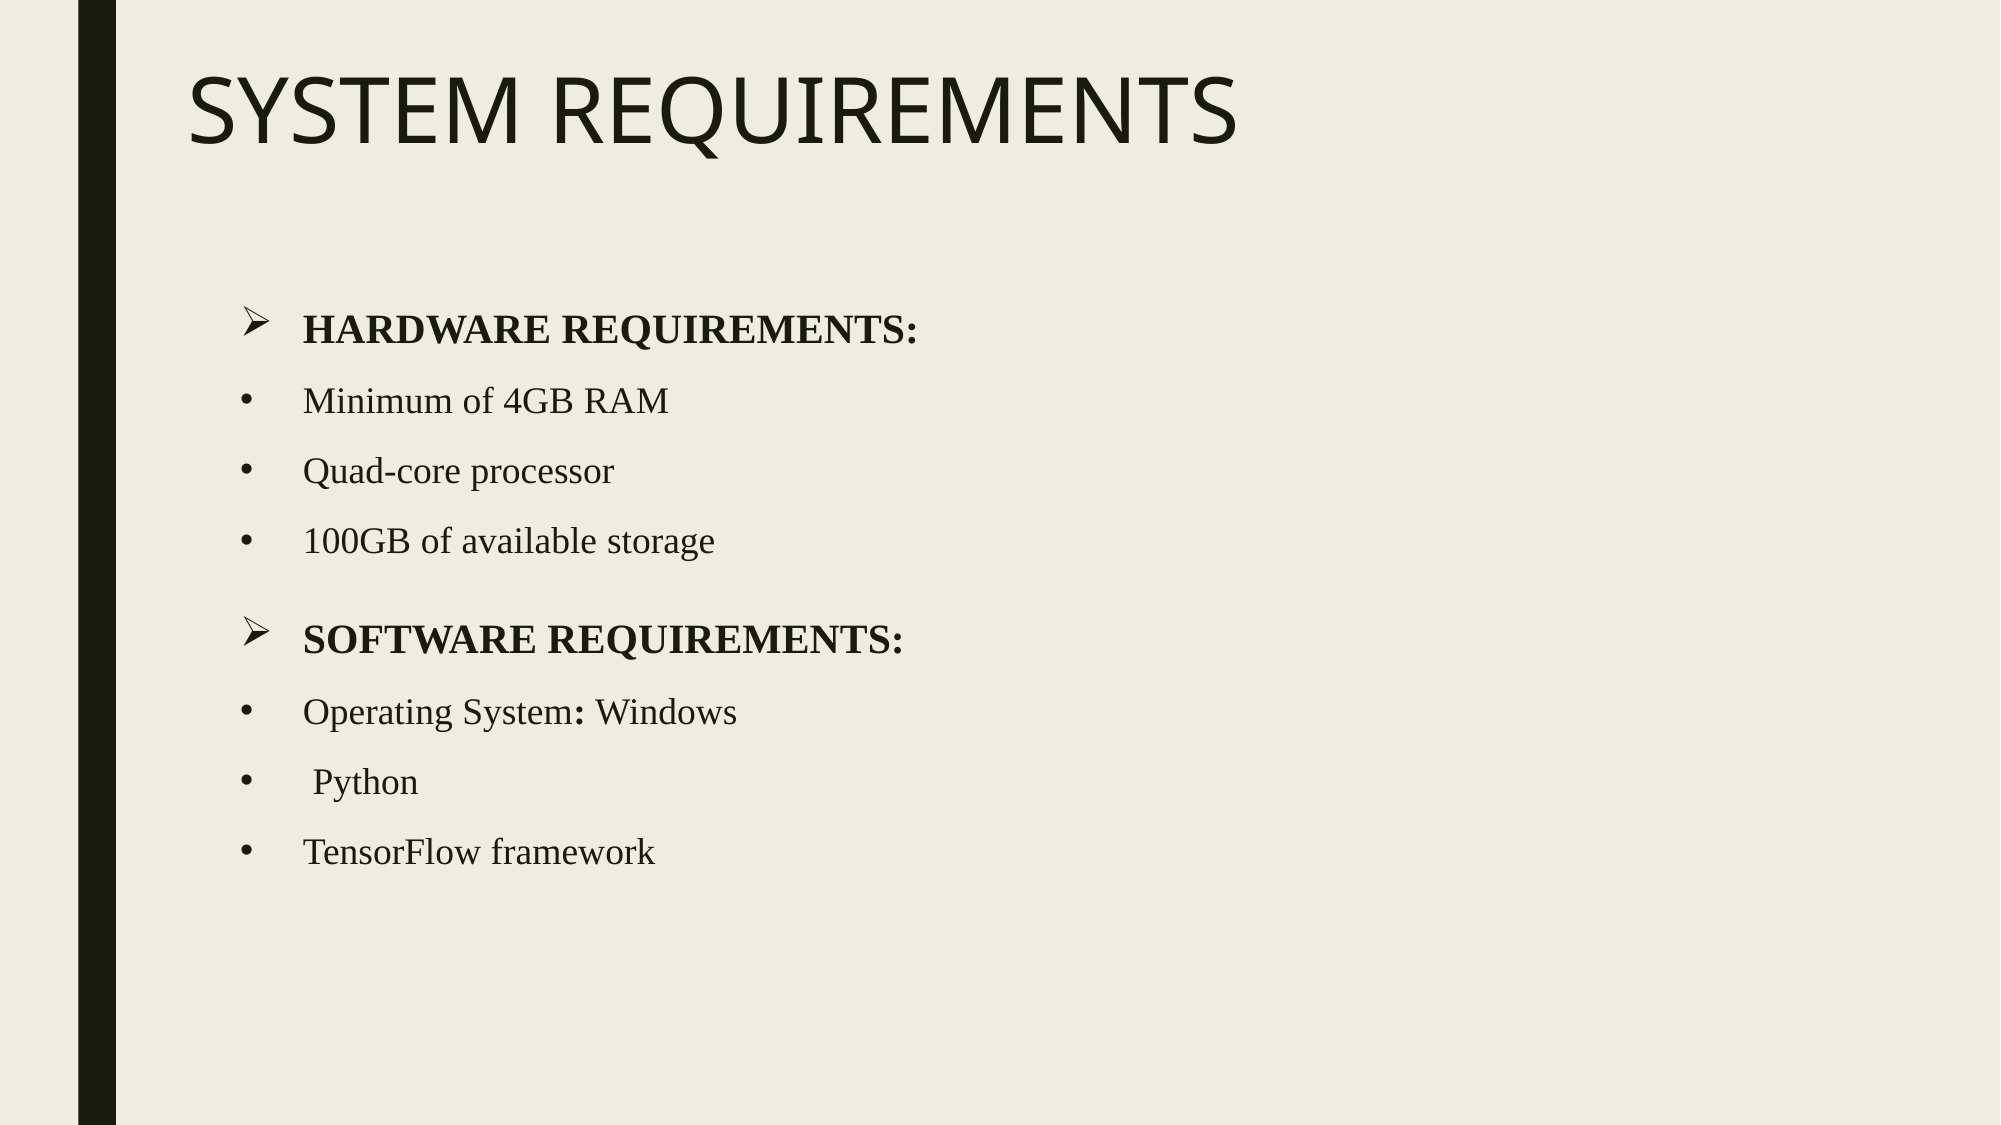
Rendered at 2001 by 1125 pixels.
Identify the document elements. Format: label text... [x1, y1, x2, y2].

title SYSTEM REQUIREMENTS [172, 58, 1748, 302]
list HARDWARE REQUIREMENTS: Minimum of 4GB RAM Quad-core processor 100GB of available storage SOFTWARE REQUIREMENTS: Operating System: Windows Python TensorFlow framework [225, 268, 1800, 1039]
